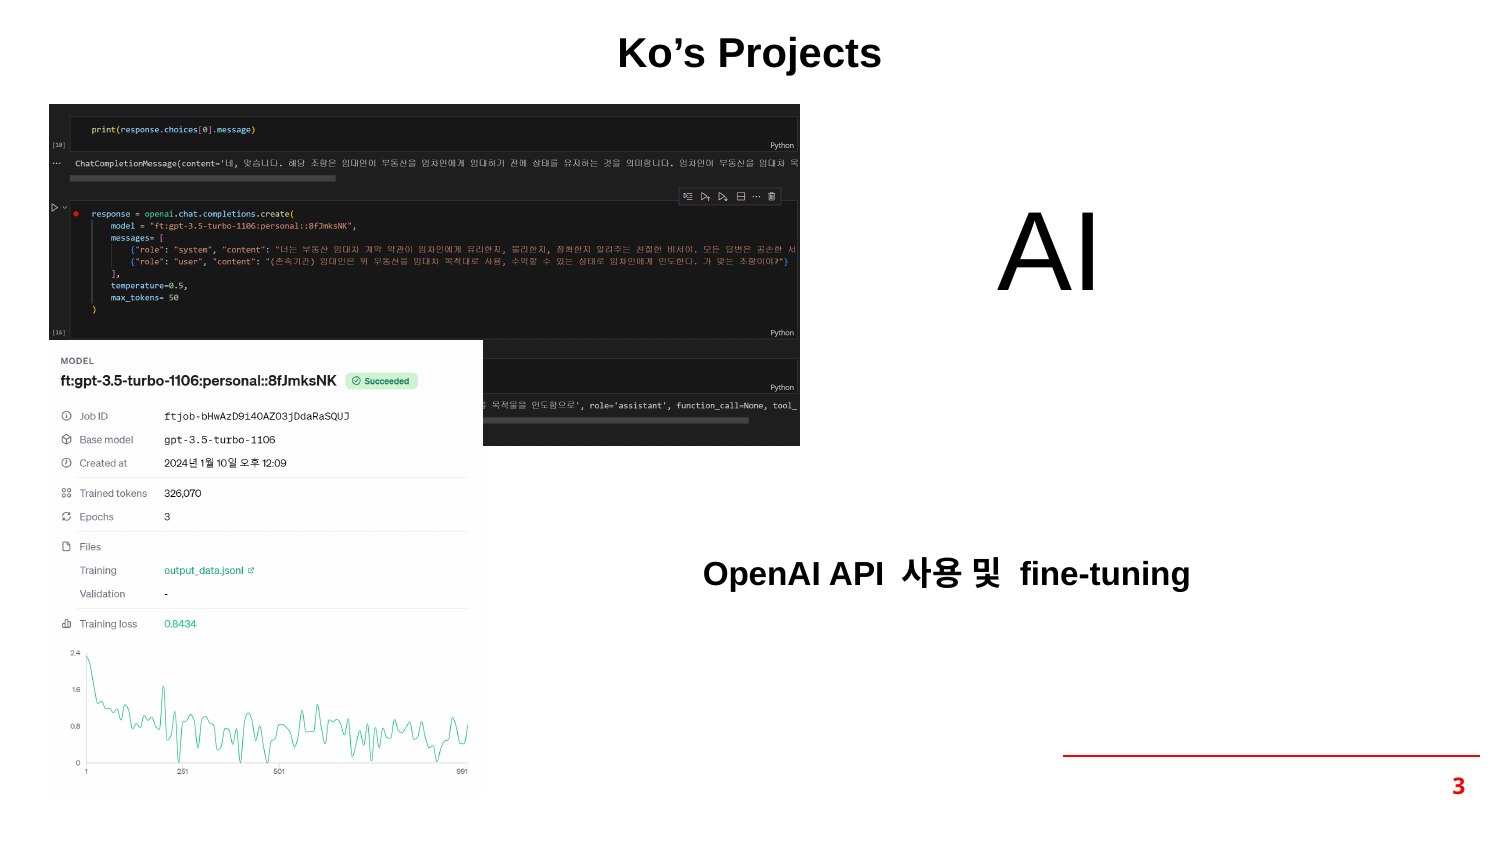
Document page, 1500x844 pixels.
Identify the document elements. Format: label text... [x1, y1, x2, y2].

text_box OpenAI API 사용 및 fine-tuning [688, 544, 1421, 600]
text_box AI [982, 170, 1119, 320]
picture [49, 104, 800, 795]
text_box Ko’s Projects [424, 11, 1076, 105]
